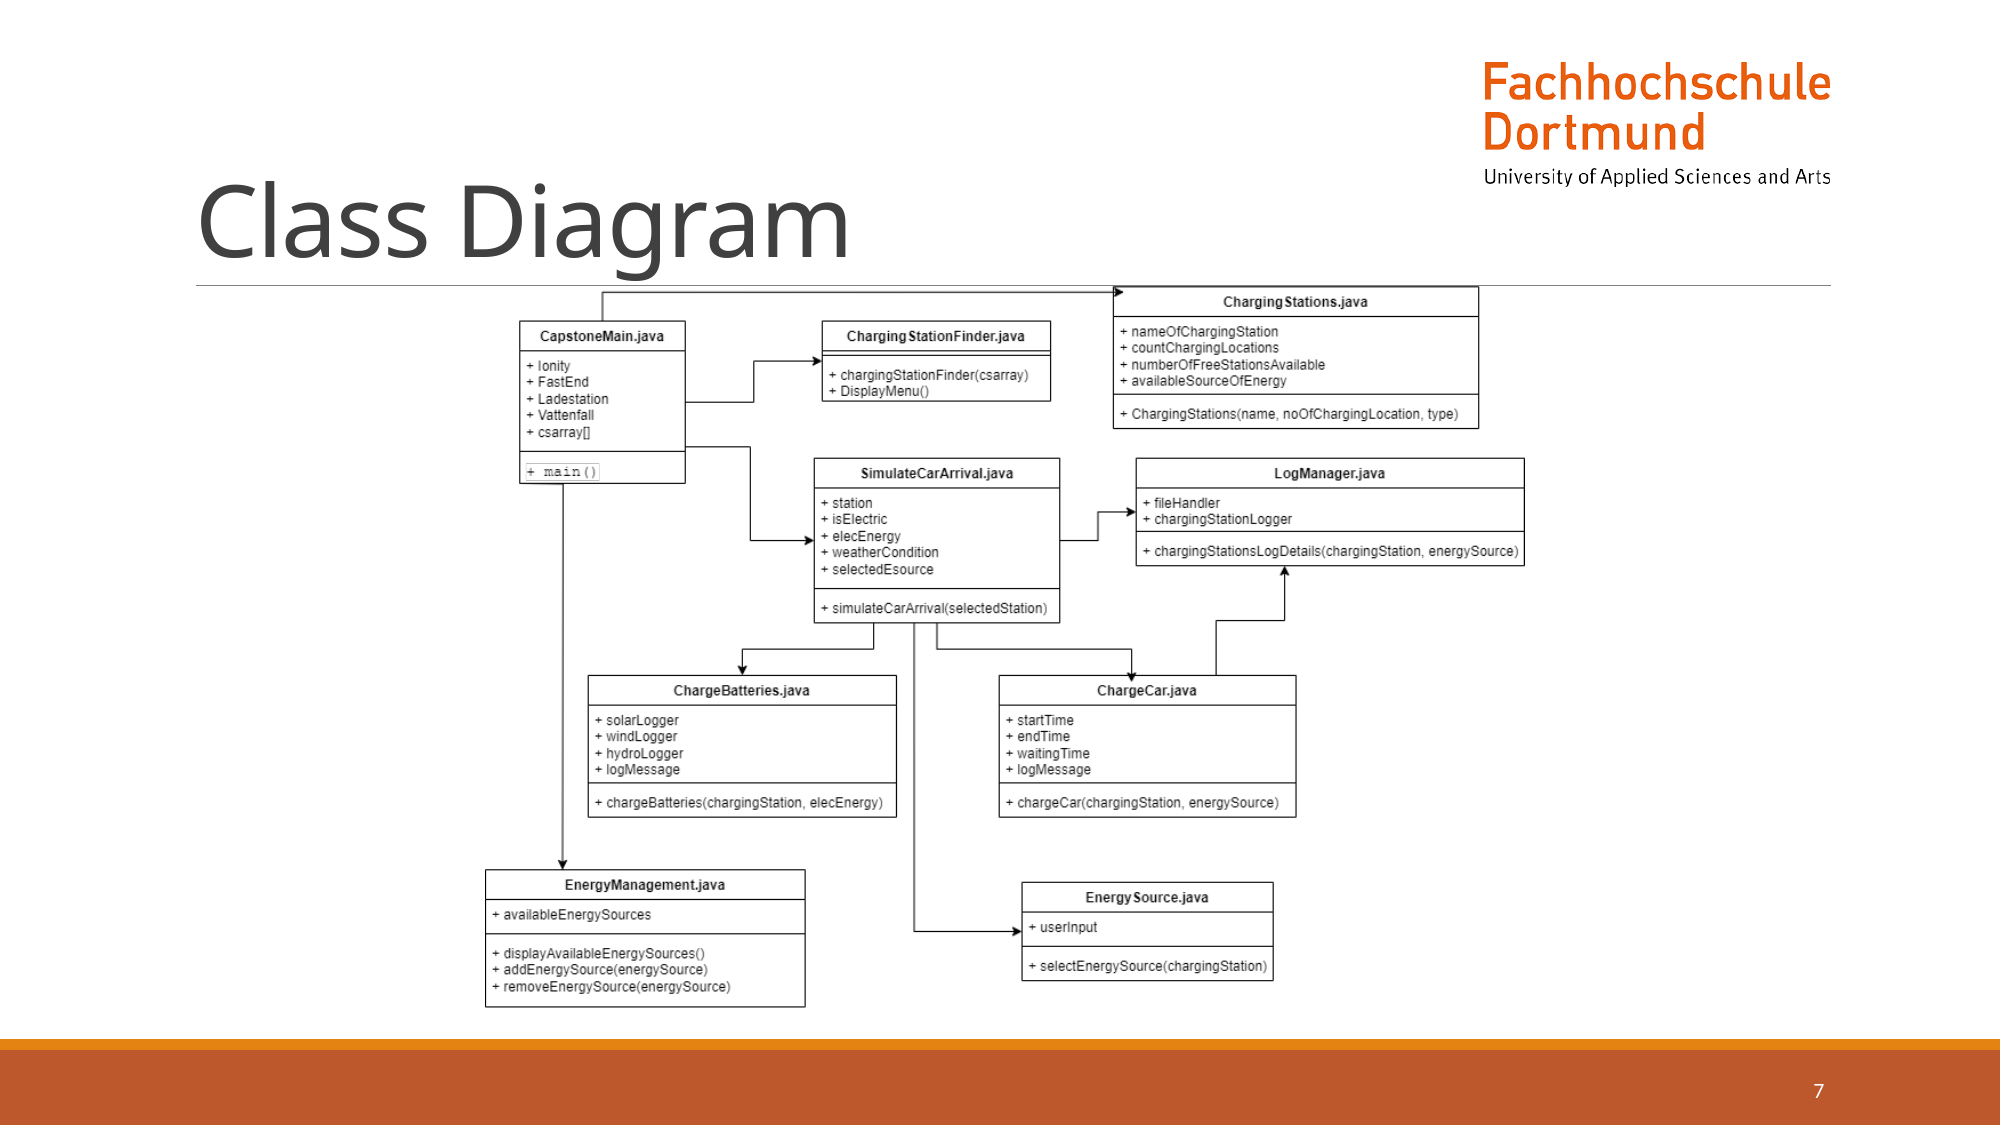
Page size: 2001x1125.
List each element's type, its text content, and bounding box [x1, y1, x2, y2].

title Class Diagram [180, 47, 1830, 285]
picture [1485, 62, 1831, 187]
slide_number 7 [1624, 1059, 1840, 1120]
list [485, 284, 1525, 1011]
